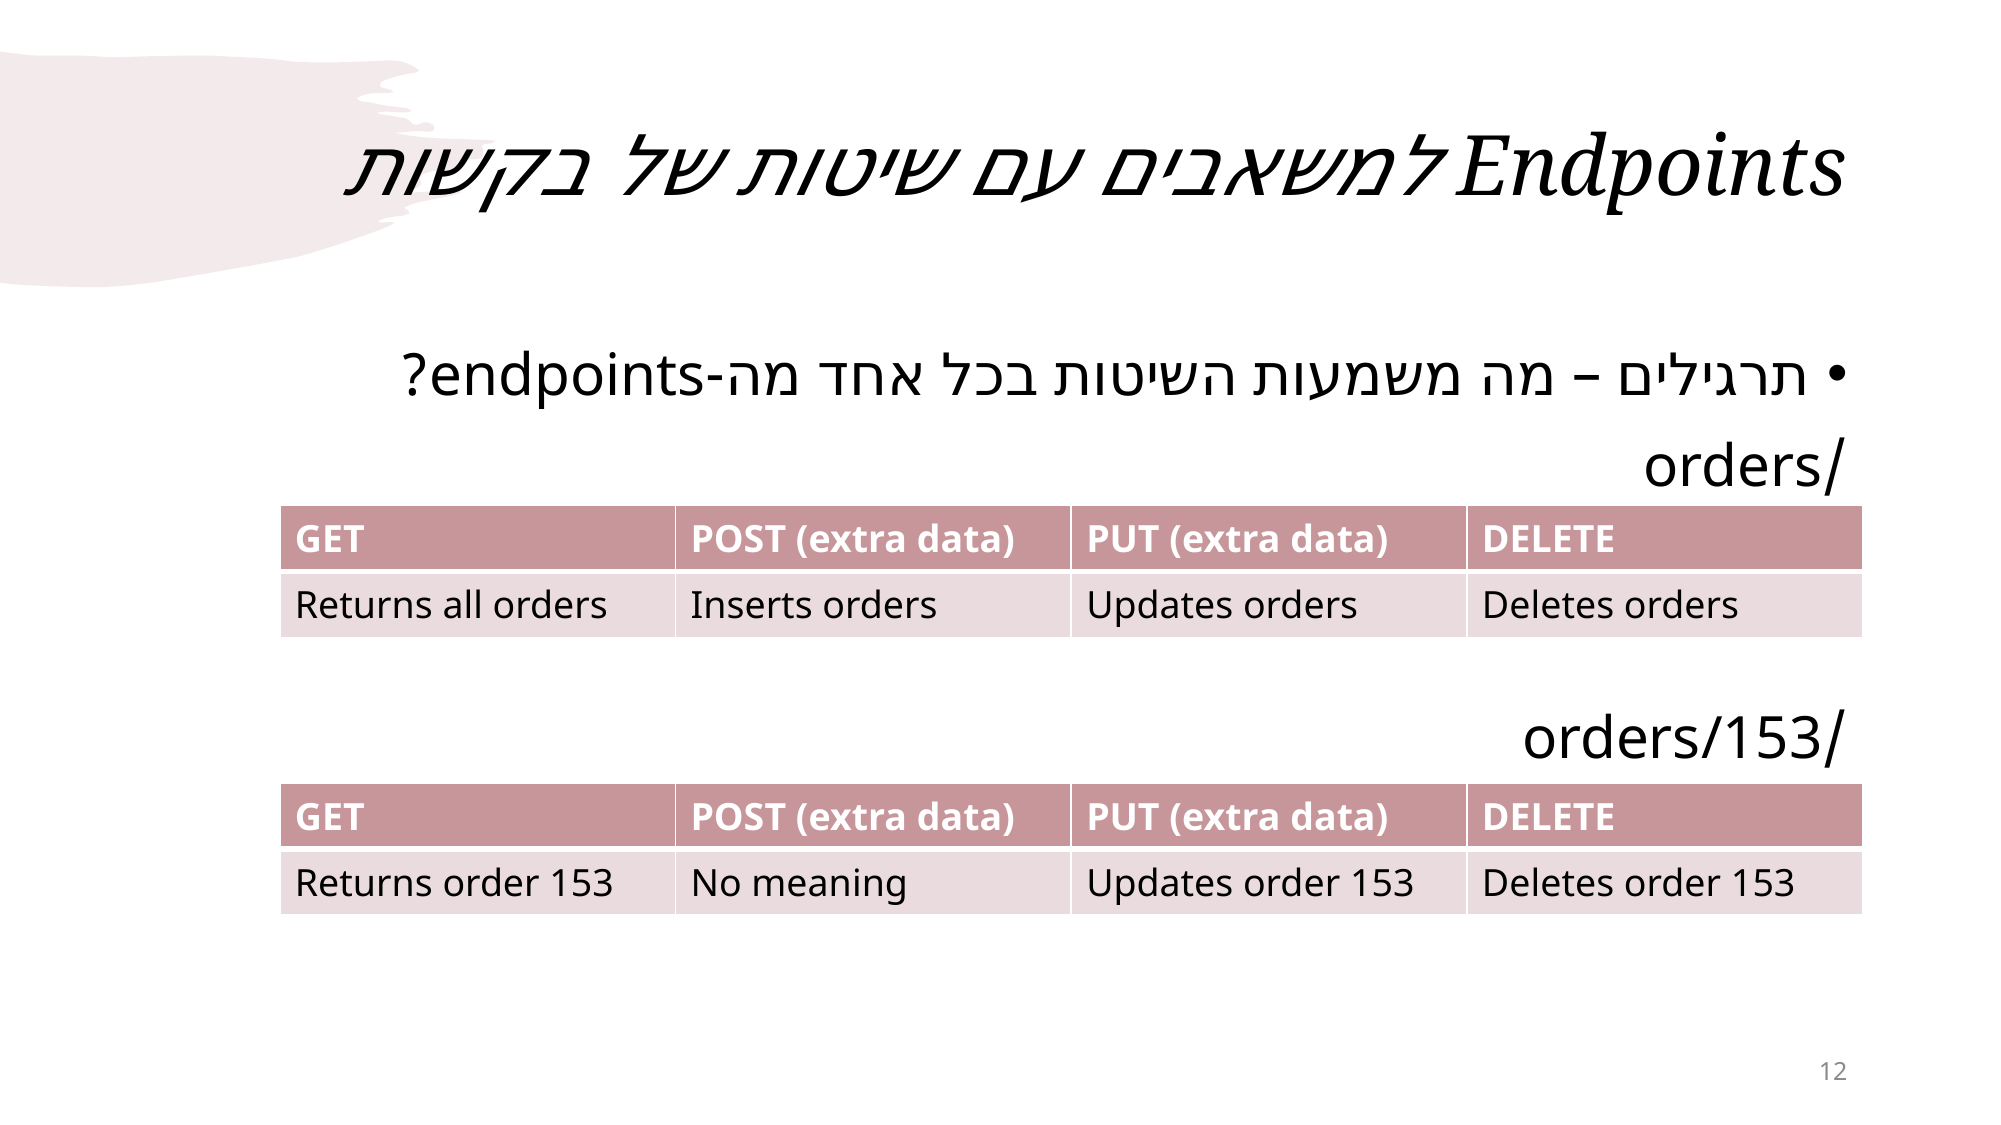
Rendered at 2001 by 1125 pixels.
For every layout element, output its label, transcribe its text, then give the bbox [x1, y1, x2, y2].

table_cell Inserts orders [676, 574, 1070, 637]
table_cell No meaning [676, 852, 1070, 914]
list תרגילים – מה משמעות השיטות בכל אחד מה-endpoints? /orders /orders/153 [137, 329, 1863, 1013]
table_header GET [281, 506, 675, 569]
title Endpoints למשאבים עם שיטות של בקשות [137, 59, 1863, 278]
table_cell Returns all orders [281, 574, 675, 637]
table_header DELETE [1468, 784, 1862, 846]
table_cell Returns order 153 [281, 852, 675, 914]
table_cell Deletes order 153 [1468, 852, 1862, 914]
table_header PUT (extra data) [1072, 506, 1466, 569]
table_header PUT (extra data) [1072, 784, 1466, 846]
table_header POST (extra data) [676, 506, 1070, 569]
table_header GET [281, 784, 675, 846]
table_cell Deletes orders [1468, 574, 1862, 637]
table_cell Updates orders [1072, 574, 1466, 637]
table_header DELETE [1468, 506, 1862, 569]
table_cell Updates order 153 [1072, 852, 1466, 914]
table_header POST (extra data) [676, 784, 1070, 846]
slide_number 12 [1412, 1042, 1863, 1103]
